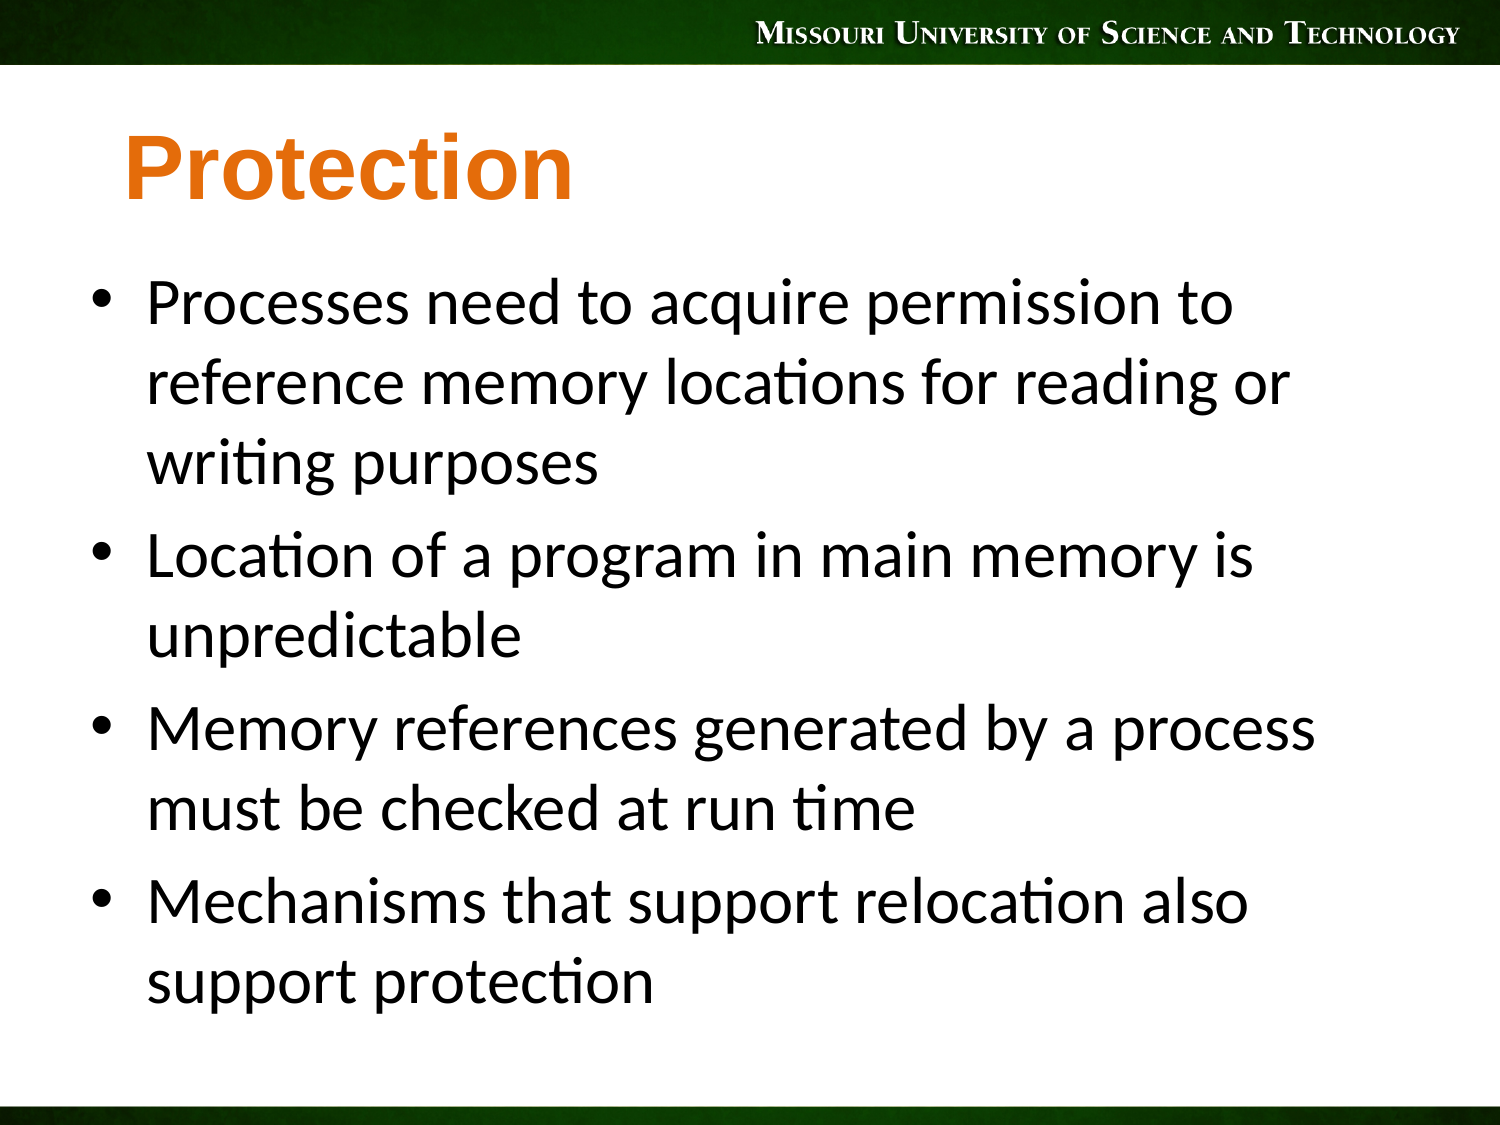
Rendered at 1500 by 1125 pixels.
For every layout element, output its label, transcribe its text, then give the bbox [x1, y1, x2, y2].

picture [0, 0, 1500, 1125]
title Protection [108, 74, 1392, 249]
list Processes need to acquire permission to reference memory locations for reading or writing purposes Location of a program in main memory is unpredictable Memory references generated by a process must be checked at run time Mechanisms that support relocation also support protection [75, 249, 1425, 1088]
